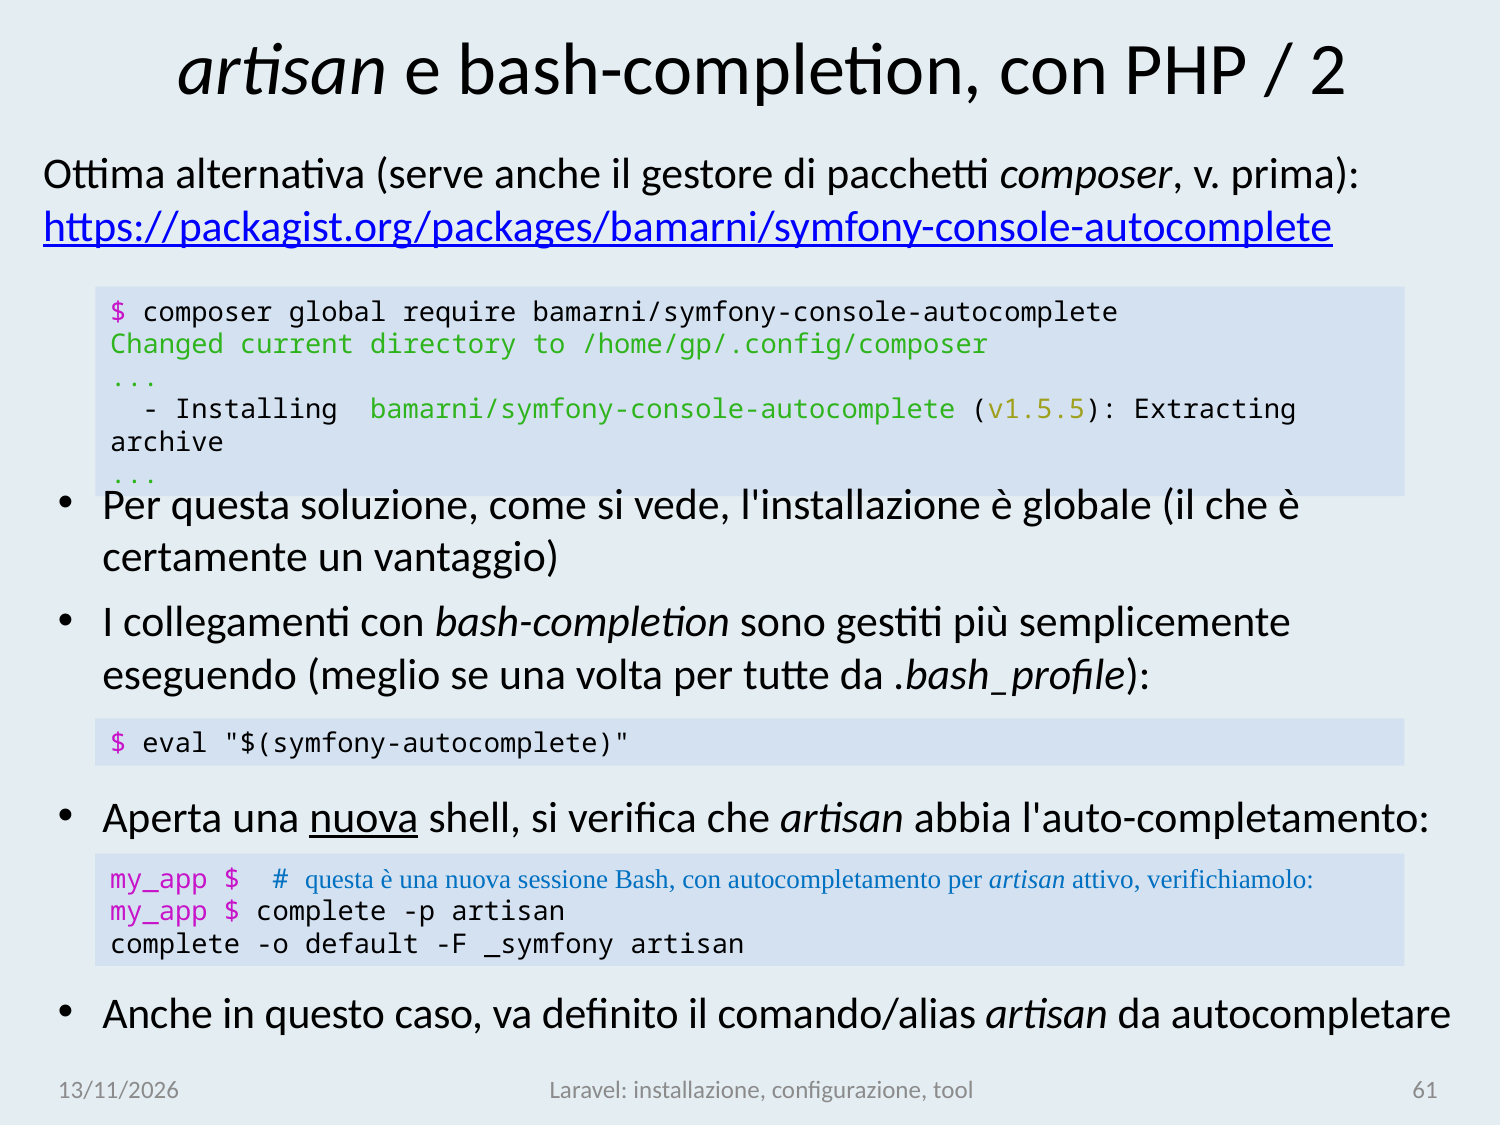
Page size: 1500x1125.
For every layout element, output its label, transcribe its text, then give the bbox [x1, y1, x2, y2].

text_box $ composer global require bamarni/symfony-console-autocomplete Changed current directory to /home/gp/.config/composer ... - Installing bamarni/symfony-console-autocomplete (v1.5.5): Extracting archive ... [95, 286, 1405, 467]
title artisan e bash-completion, con PHP / 2 [58, 11, 1467, 119]
text_box Aperta una nuova shell, si verifica che artisan abbia l'auto-completamento: [42, 781, 1482, 855]
footer Laravel: installazione, configurazione, tool [524, 1058, 1000, 1119]
list Ottima alternativa (serve anche il gestore di pacchetti composer, v. prima): https://packagist.org/packages/bamarni/symfony-console-autocomplete [28, 137, 1482, 301]
text_box Per questa soluzione, come si vede, l'installazione è globale (il che è certamente un vantaggio) I collegamenti con bash-completion sono gestiti più semplicemente eseguendo (meglio se una volta per tutte da .bash_profile): [42, 467, 1482, 719]
text_box Anche in questo caso, va definito il comando/alias artisan da autocompletare [42, 976, 1482, 1051]
text_box $ eval "$(symfony-autocomplete)" [95, 718, 1405, 766]
text_box my_app $ # questa è una nuova sessione Bash, con autocompletamento per artisan attivo, verifichiamolo: my_app $ complete -p artisan complete -o default -F _symfony artisan [95, 853, 1405, 966]
slide_number 61 [1103, 1058, 1453, 1119]
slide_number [42, 1058, 393, 1119]
